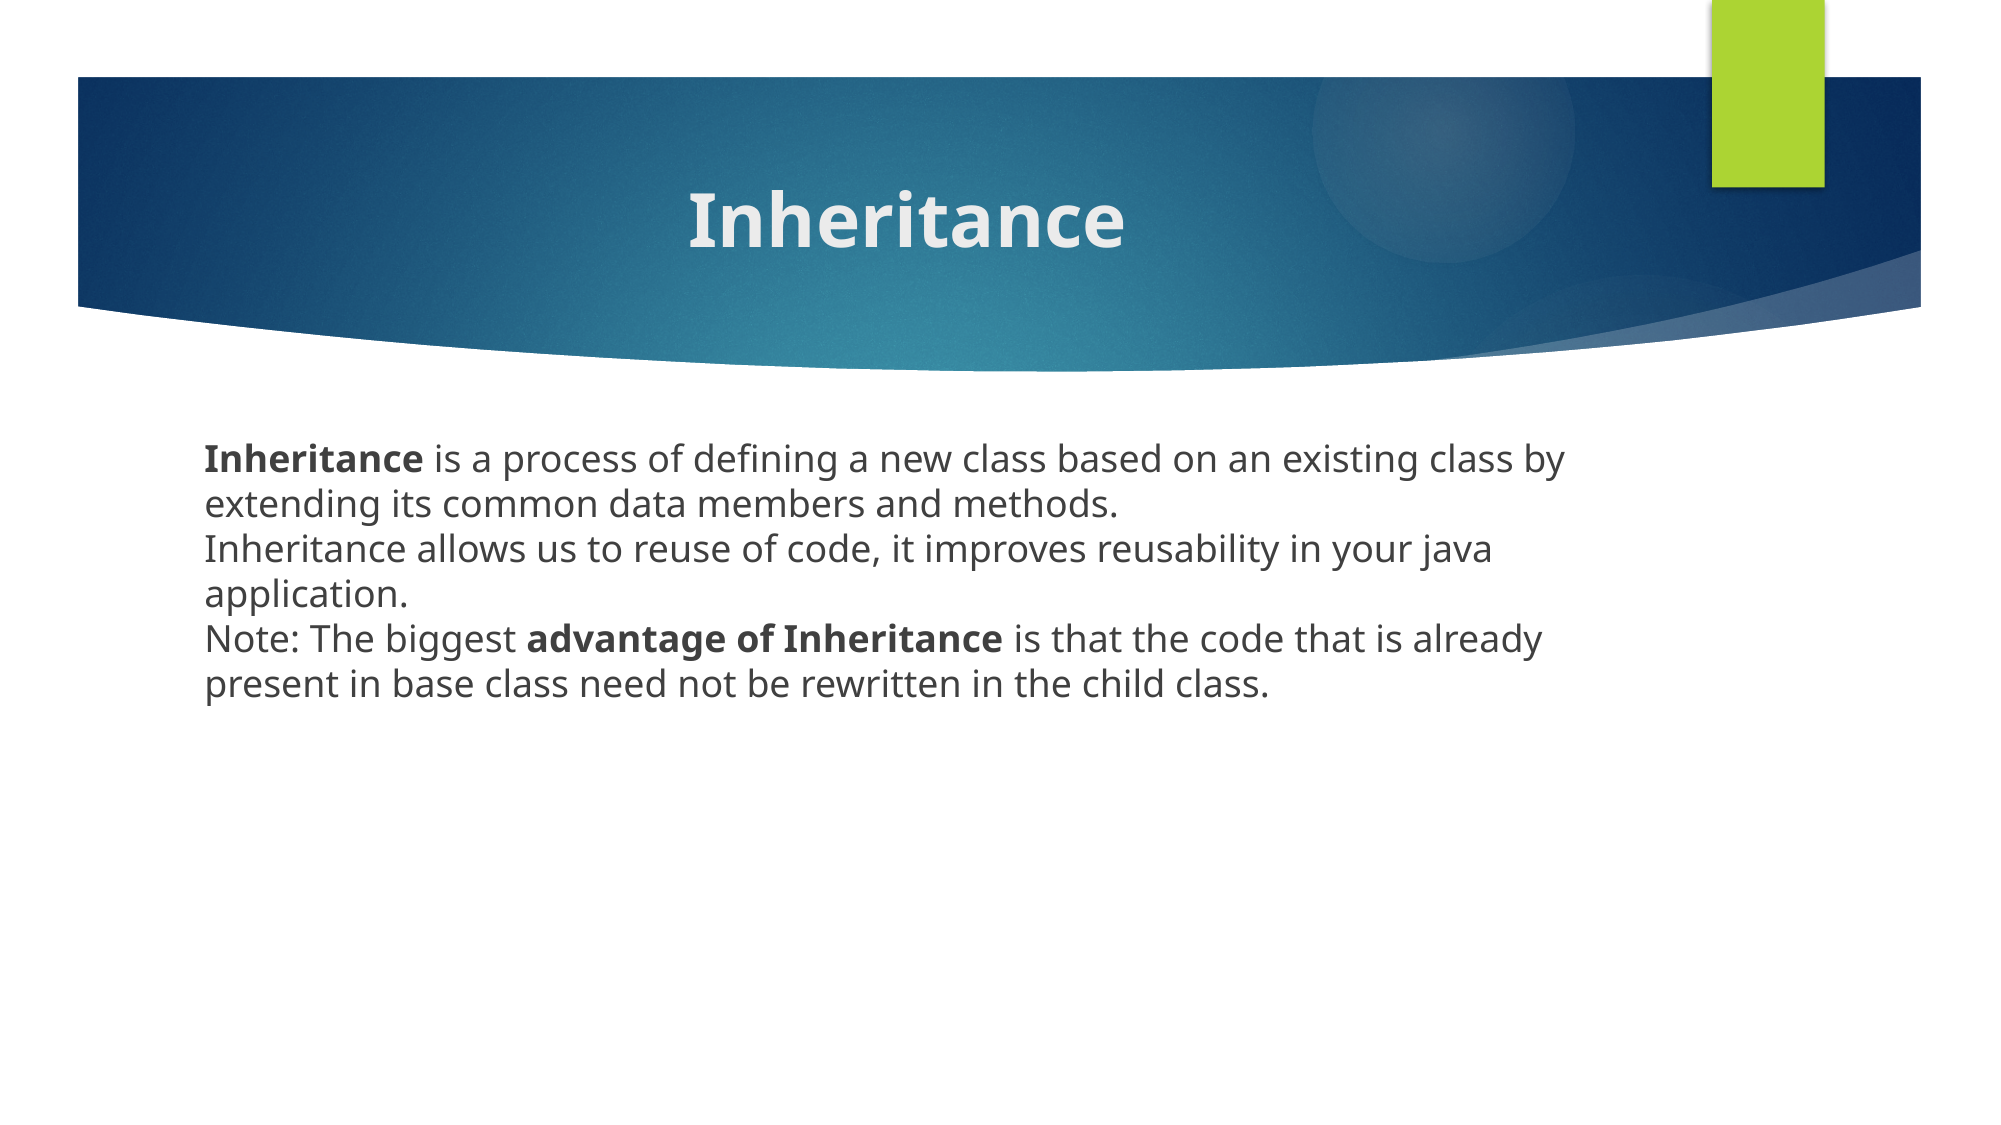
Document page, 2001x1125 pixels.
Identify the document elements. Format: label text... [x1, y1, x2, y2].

list Inheritance is a process of defining a new class based on an existing class by extending its common data members and methods. Inheritance allows us to reuse of code, it improves reusability in your java application. Note: The biggest advantage of Inheritance is that the code that is already present in base class need not be rewritten in the child class. [189, 427, 1627, 988]
title Inheritance [189, 159, 1627, 276]
